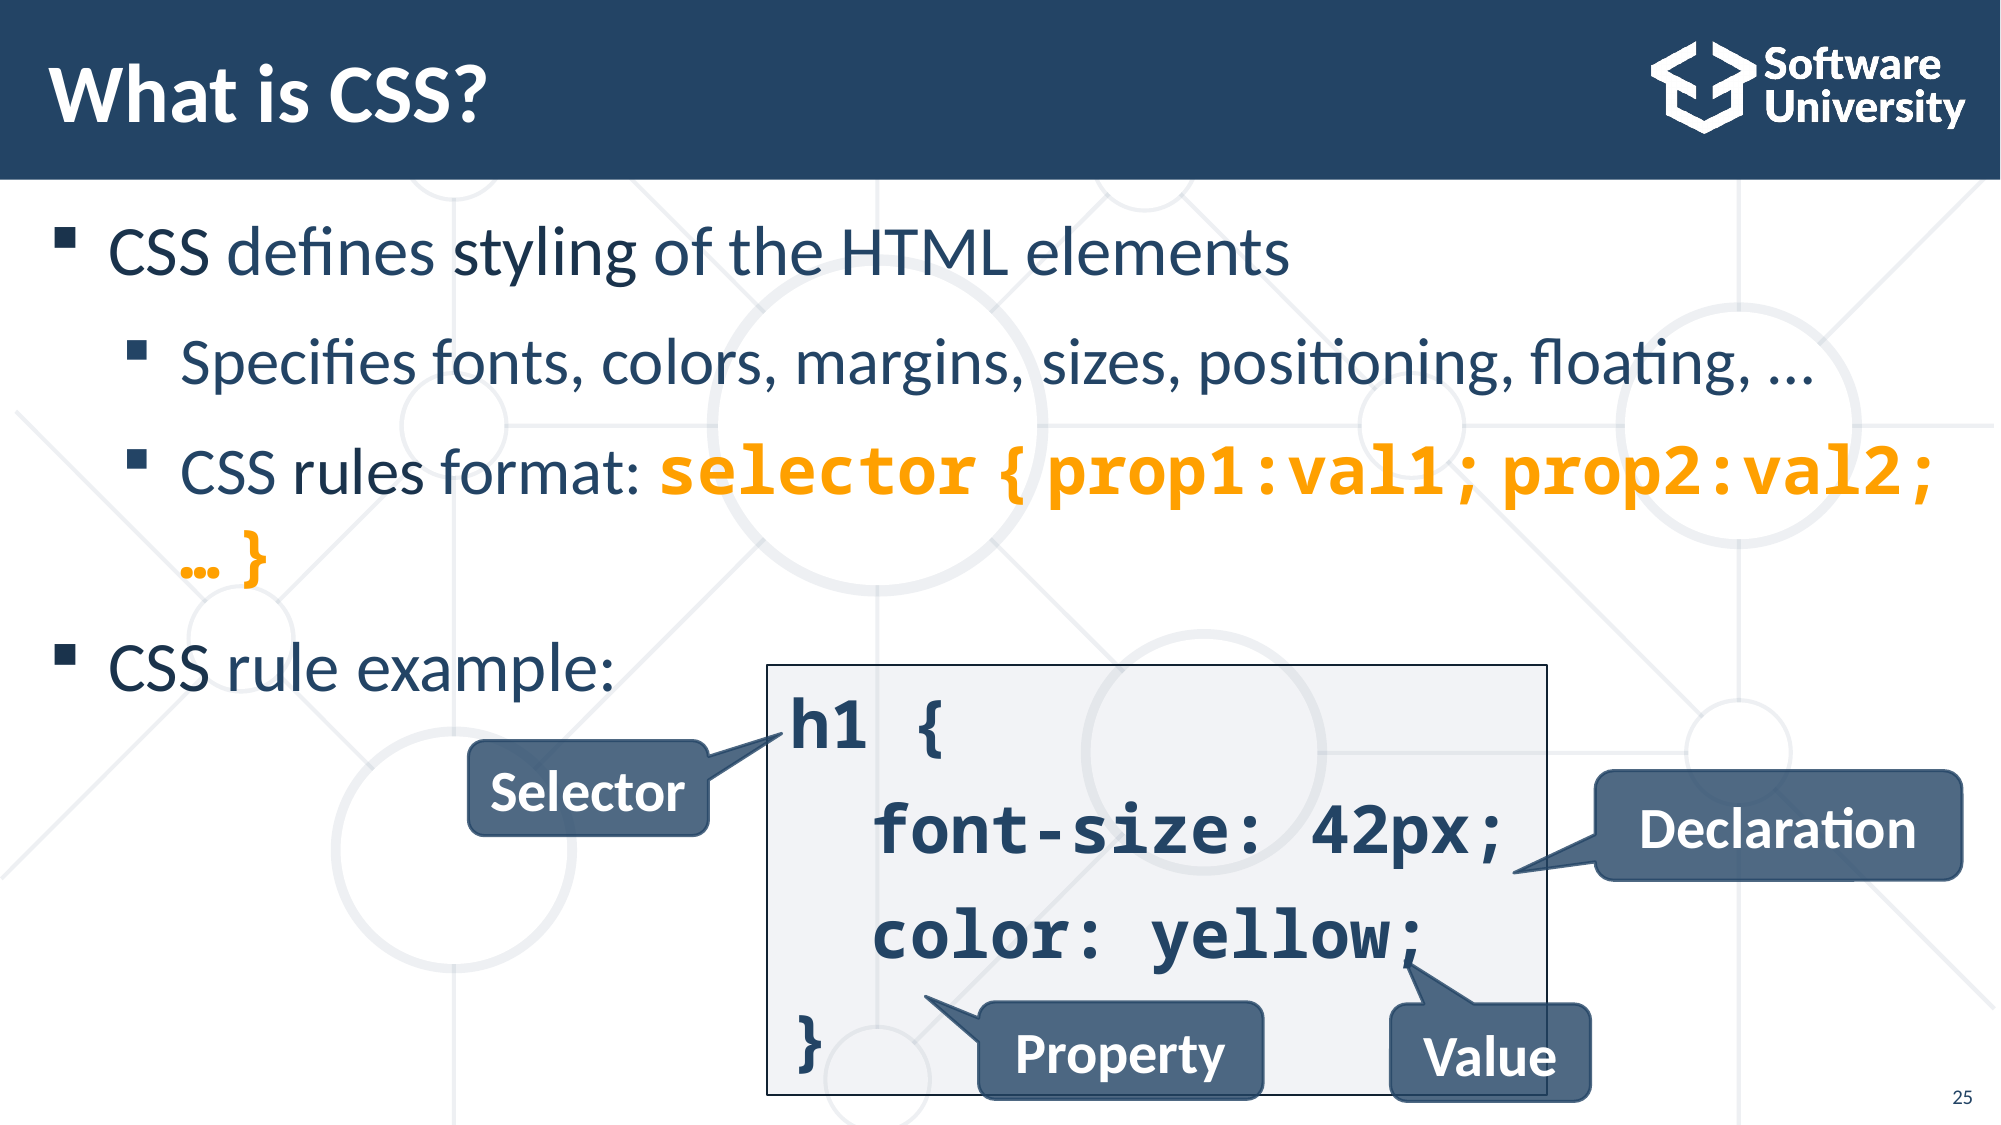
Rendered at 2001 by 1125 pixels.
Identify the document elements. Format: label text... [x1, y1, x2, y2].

title What is CSS? [31, 16, 1625, 162]
text_box h1 { font-size: 42px; color: yellow; } [766, 664, 1547, 1095]
picture [1651, 41, 1966, 134]
list CSS defines styling of the HTML elements Specifies fonts, colors, margins, sizes, positioning, floating, … CSS rules format: selector { prop1:val1; prop2:val2; … } CSS rule example: [31, 194, 1970, 1102]
text_box Property [923, 994, 1266, 1102]
slide_number 25 [1927, 1067, 1989, 1117]
text_box Value [1388, 958, 1593, 1104]
text_box Selector [466, 731, 784, 838]
text_box Declaration [1511, 768, 1965, 883]
